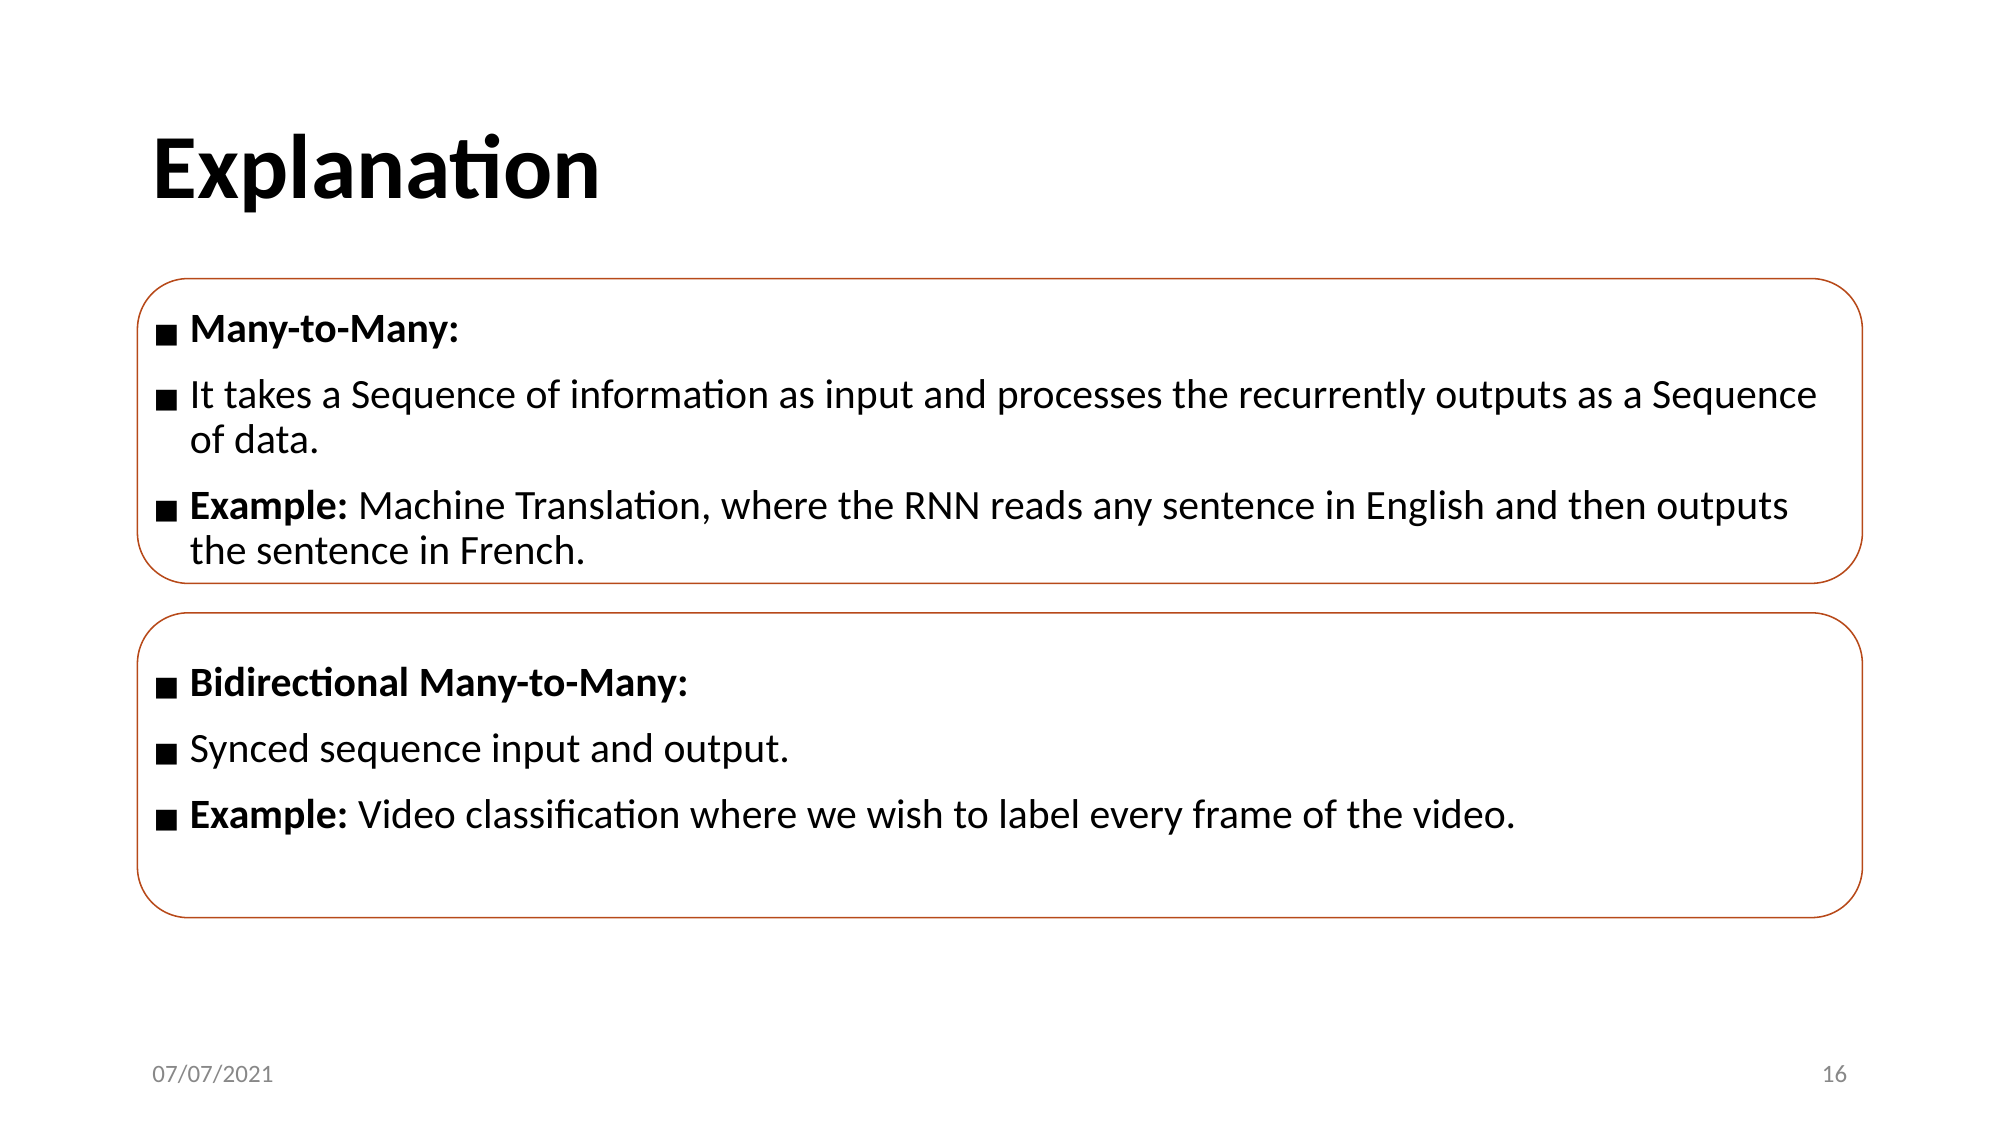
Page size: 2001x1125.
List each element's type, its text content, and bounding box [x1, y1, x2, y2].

title Explanation [137, 59, 1863, 278]
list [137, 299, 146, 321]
list Many-to-Many: It takes a Sequence of information as input and processes the recurrently outputs as a Sequence of data. Example: Machine Translation, where the RNN reads any sentence in English and then outputs the sentence in French. Bidirectional Many-to-Many: Synced sequence input and output. Example: Video classification where we wish to label every frame of the video. [137, 874, 1863, 1014]
slide_number 16 [1412, 1042, 1863, 1103]
text_box [137, 278, 1863, 584]
text_box [137, 612, 1863, 918]
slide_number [137, 1042, 588, 1103]
list Many-to-Many: It takes a Sequence of information as input and processes the recurrently outputs as a Sequence of data. Example: Machine Translation, where the RNN reads any sentence in English and then outputs the sentence in French. Bidirectional Many-to-Many: Synced sequence input and output. Example: Video classification where we wish to label every frame of the video. [137, 540, 1863, 657]
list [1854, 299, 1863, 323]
